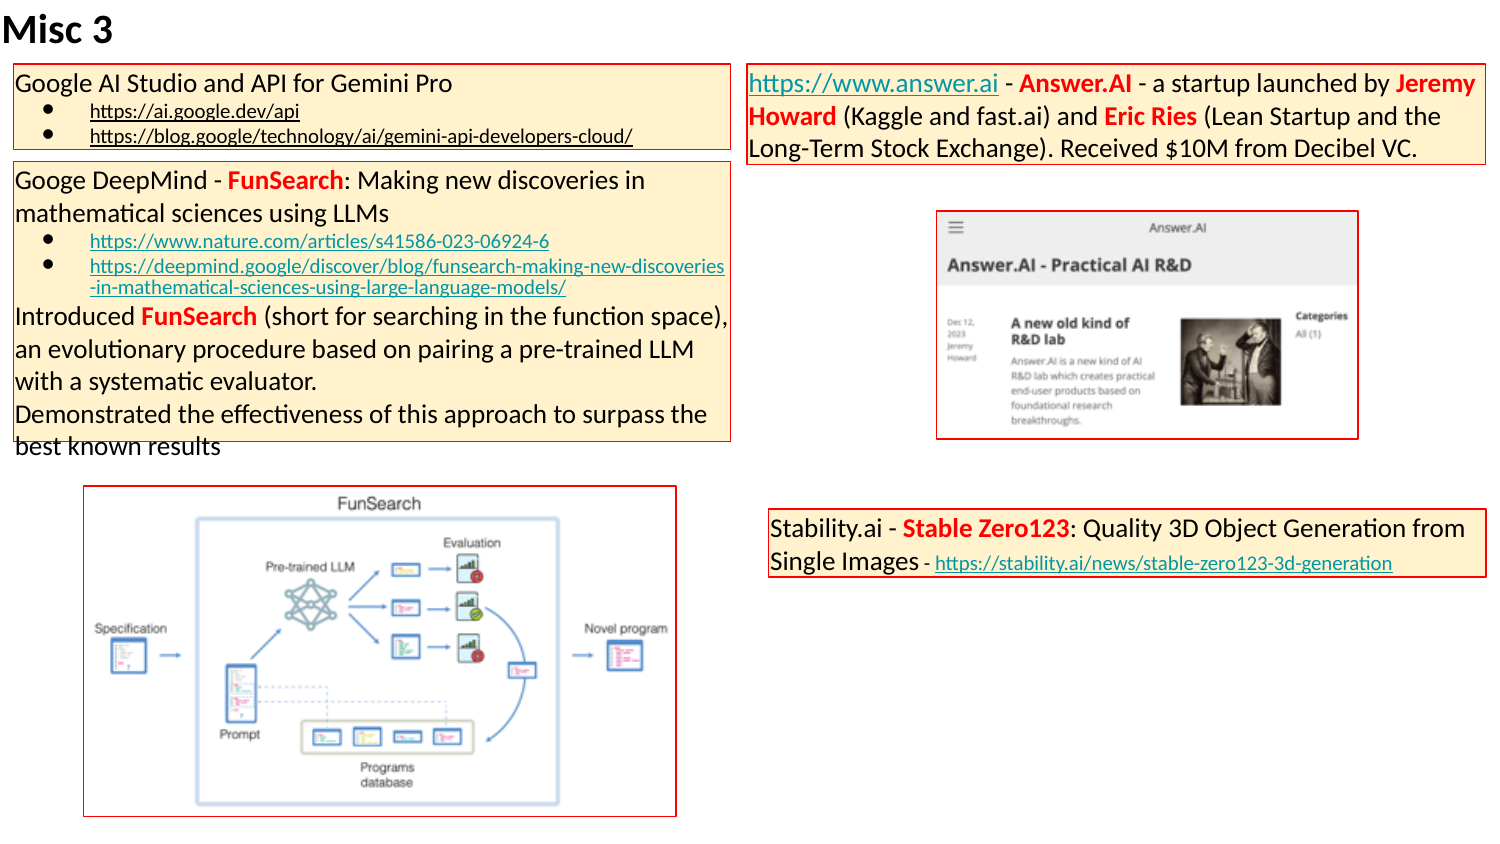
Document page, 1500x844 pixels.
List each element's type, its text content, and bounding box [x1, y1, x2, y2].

picture [936, 211, 1358, 439]
text_box Googe DeepMind - FunSearch: Making new discoveries in mathematical sciences using LLMs https://www.nature.com/articles/s41586-023-06924-6 https://deepmind.google/discover/blog/funsearch-making-new-discoveries-in-mathematical-sciences-using-large-language-models/ Introduced FunSearch (short for searching in the function space), an evolutionary procedure based on pairing a pre-trained LLM with a systematic evaluator. Demonstrated the effectiveness of this approach to surpass the best known results [13, 161, 731, 442]
text_box https://www.answer.ai - Answer.AI - a startup launched by Jeremy Howard (Kaggle and fast.ai) and Eric Ries (Lean Startup and the Long-Term Stock Exchange). Received $10M from Decibel VC. [747, 64, 1486, 165]
picture [84, 486, 676, 816]
text_box Stability.ai - Stable Zero123: Quality 3D Object Generation from Single Images - https://stability.ai/news/stable-zero123-3d-generation [768, 509, 1486, 578]
text_box Google AI Studio and API for Gemini Pro https://ai.google.dev/api https://blog.google/technology/ai/gemini-api-developers-cloud/ [13, 64, 731, 150]
text_box Misc 3 [0, 0, 545, 53]
